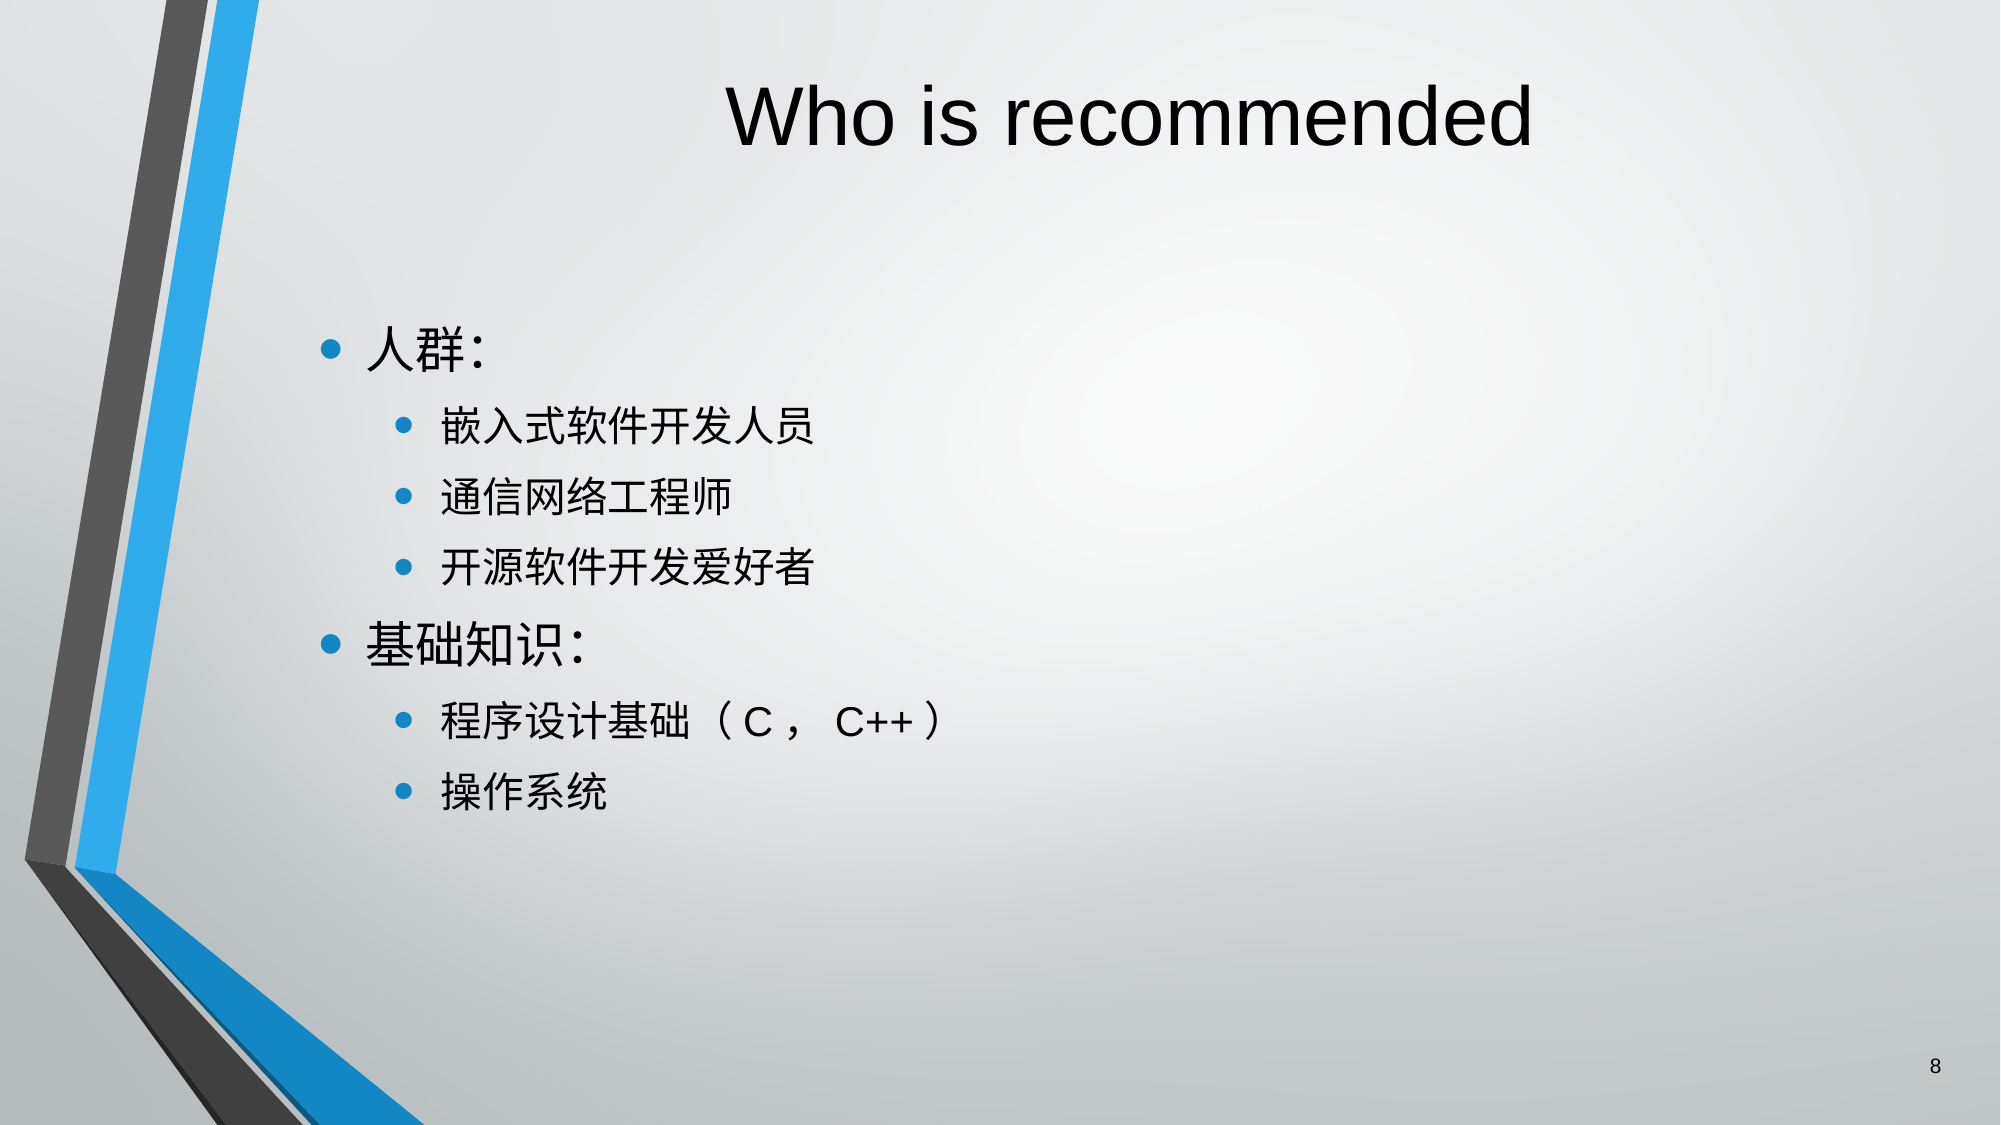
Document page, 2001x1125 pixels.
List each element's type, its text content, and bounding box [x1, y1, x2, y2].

title Who is recommended [304, 38, 1957, 187]
slide_number 8 [1866, 1034, 1957, 1095]
list 人群： 嵌入式软件开发人员 通信网络工程师 开源软件开发爱好者 基础知识： 程序设计基础（C，C++） 操作系统 [304, 202, 1957, 1014]
